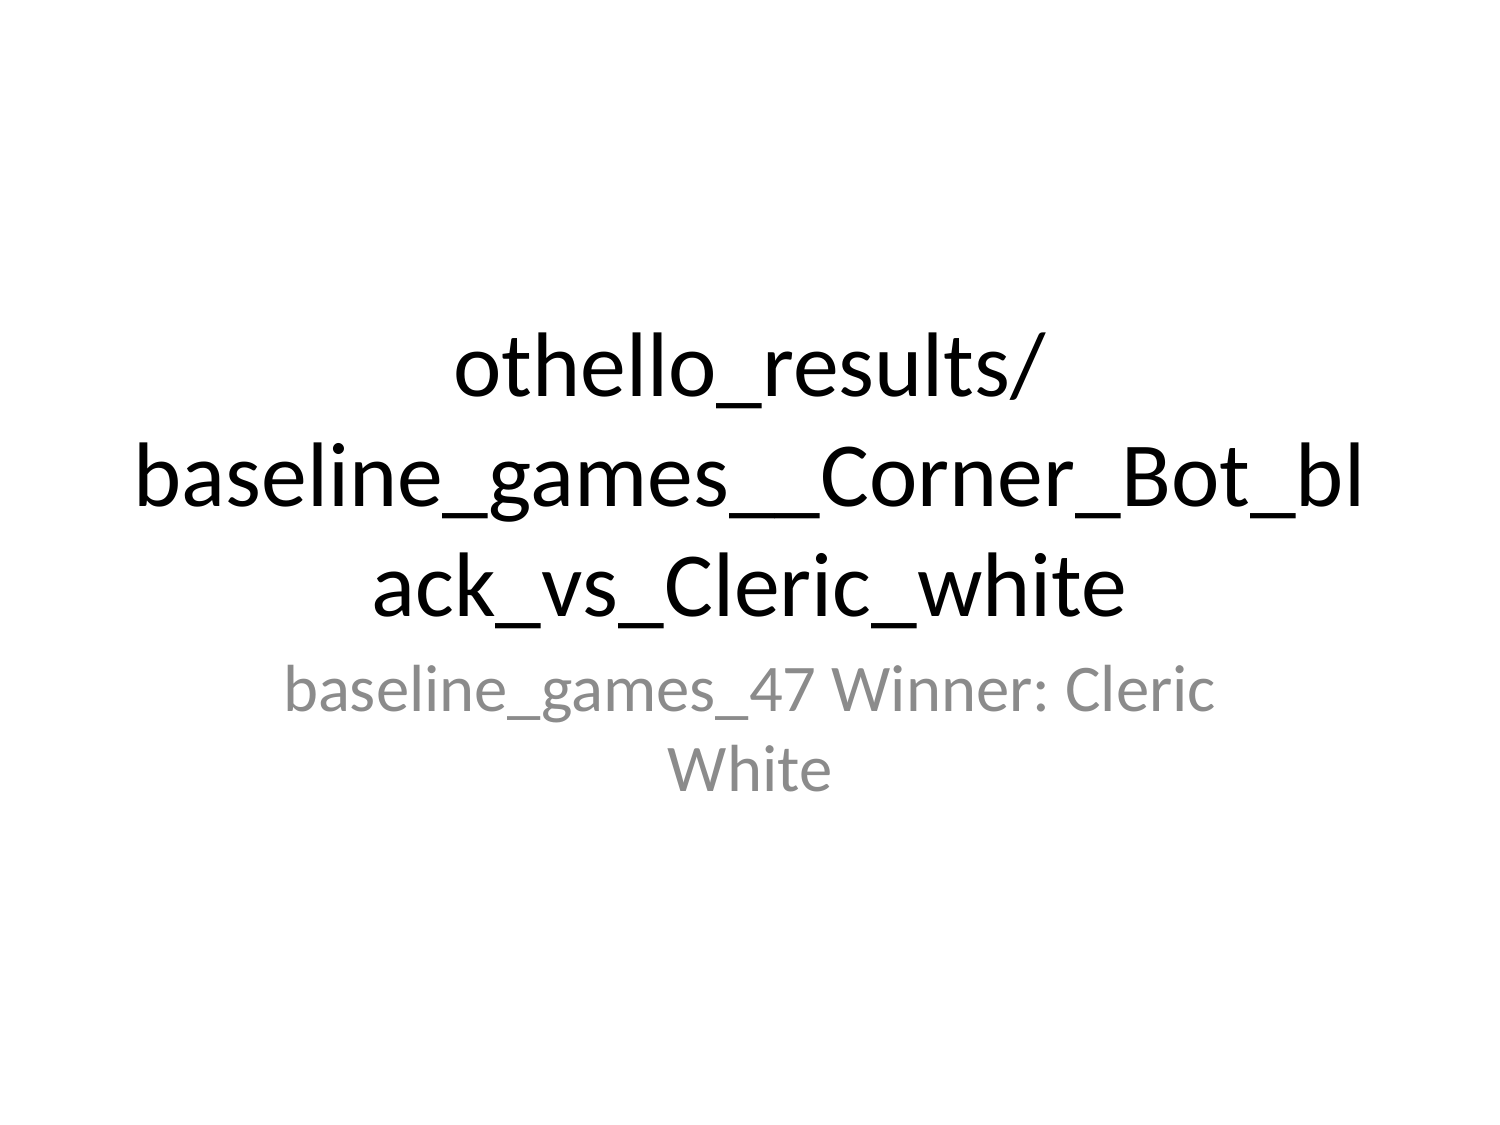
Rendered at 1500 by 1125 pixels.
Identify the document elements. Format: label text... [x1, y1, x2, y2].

subtitle baseline_games_47 Winner: Cleric White [225, 637, 1275, 925]
title othello_results/baseline_games__Corner_Bot_black_vs_Cleric_white [112, 349, 1388, 591]
